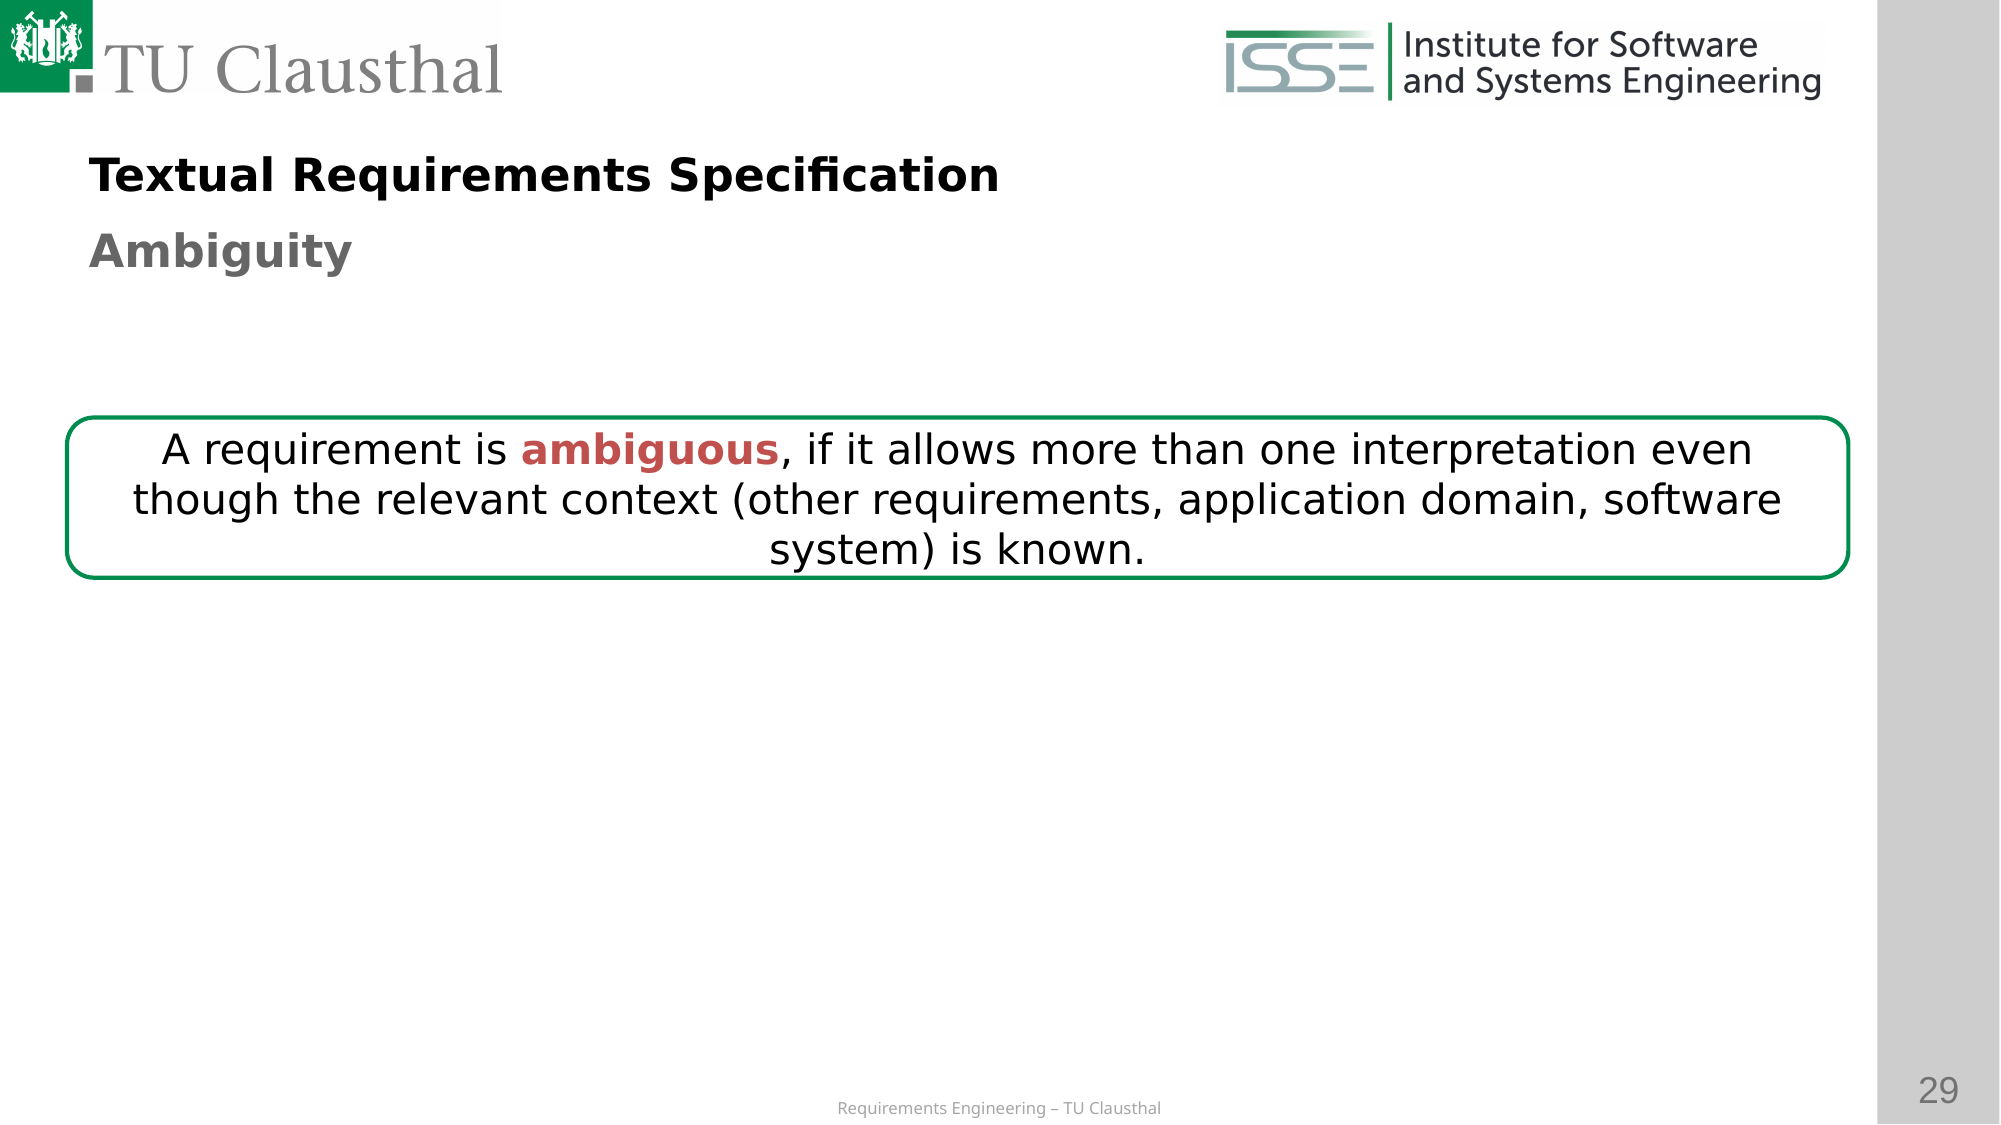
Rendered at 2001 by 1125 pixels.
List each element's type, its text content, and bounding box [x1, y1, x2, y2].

text_box A requirement is ambiguous, if it allows more than one interpretation even though the relevant context (other requirements, application domain, software system) is known. [64, 415, 1851, 580]
text_box Ambiguity [89, 208, 1789, 291]
picture [1218, 22, 1826, 107]
picture [0, 0, 502, 93]
text_box Textual Requirements Specification [89, 118, 1789, 201]
